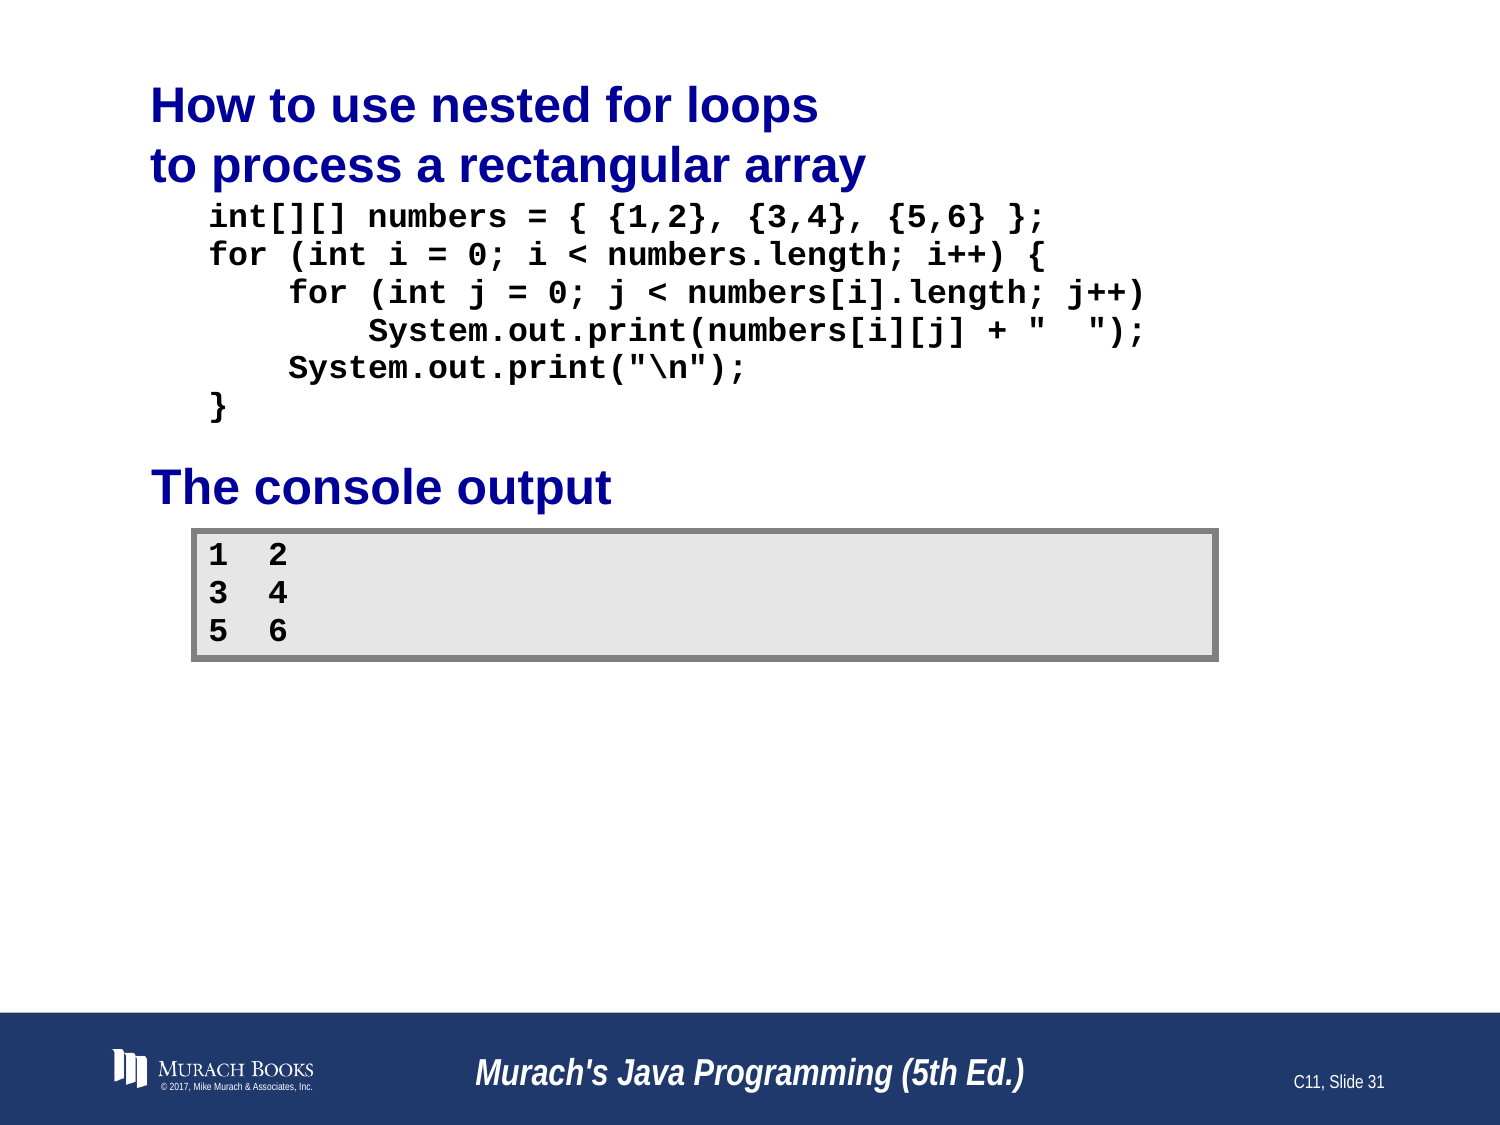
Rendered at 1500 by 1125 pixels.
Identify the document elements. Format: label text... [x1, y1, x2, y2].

slide_number C11, Slide 31 [1087, 1025, 1400, 1100]
slide_number Murach's Java Programming (5th Ed.) [463, 1025, 1050, 1100]
title How to use nested for loops to process a rectangular array [150, 72, 1350, 194]
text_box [150, 199, 1350, 663]
footer © 2017, Mike Murach & Associates, Inc. [12, 1025, 463, 1100]
